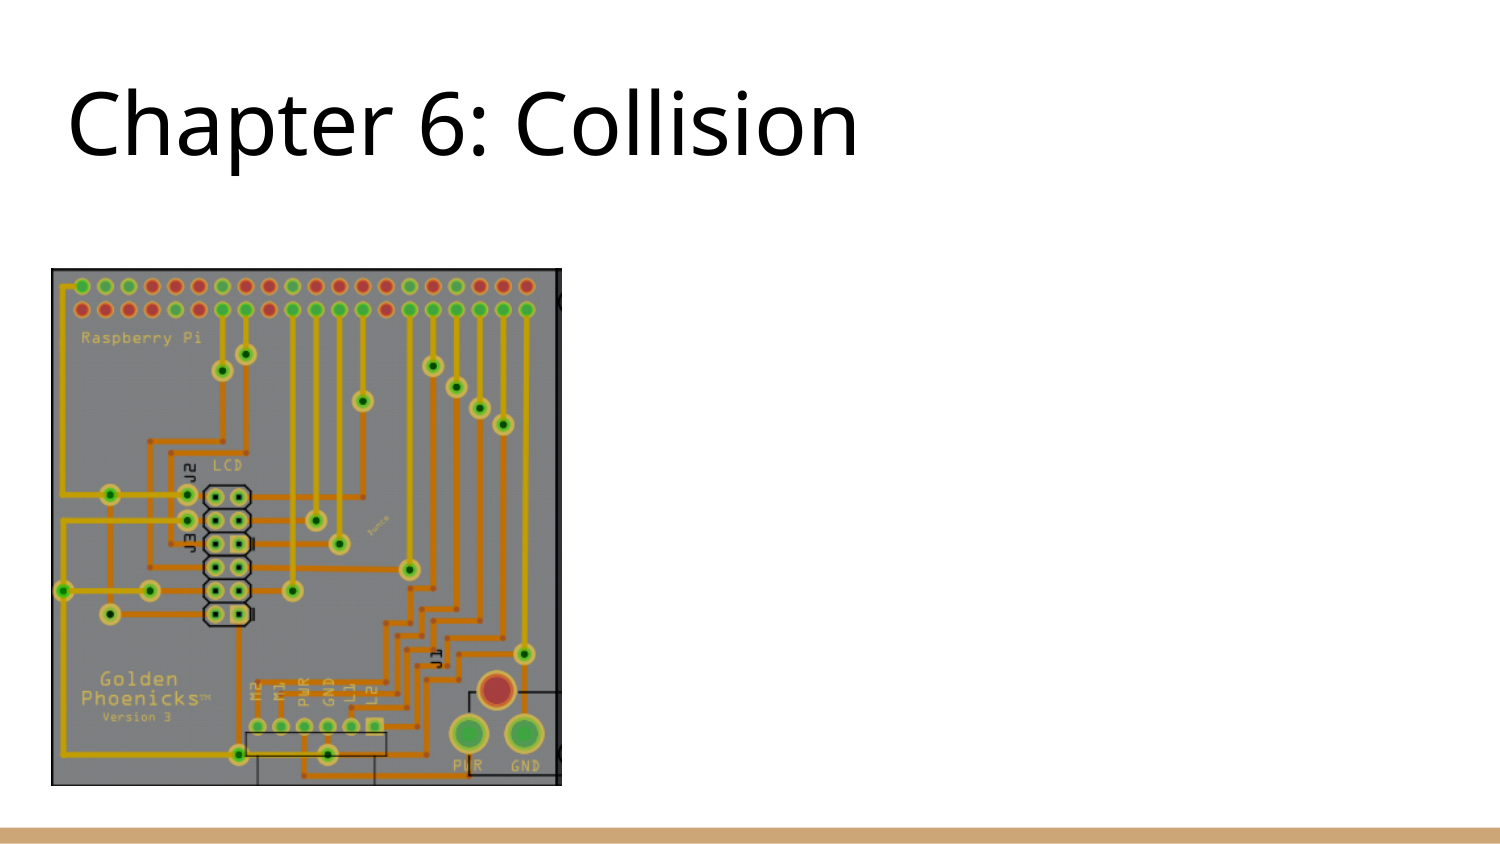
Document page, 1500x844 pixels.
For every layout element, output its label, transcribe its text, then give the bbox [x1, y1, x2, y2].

picture [50, 268, 562, 786]
title Chapter 6: Collision [51, 51, 1449, 189]
